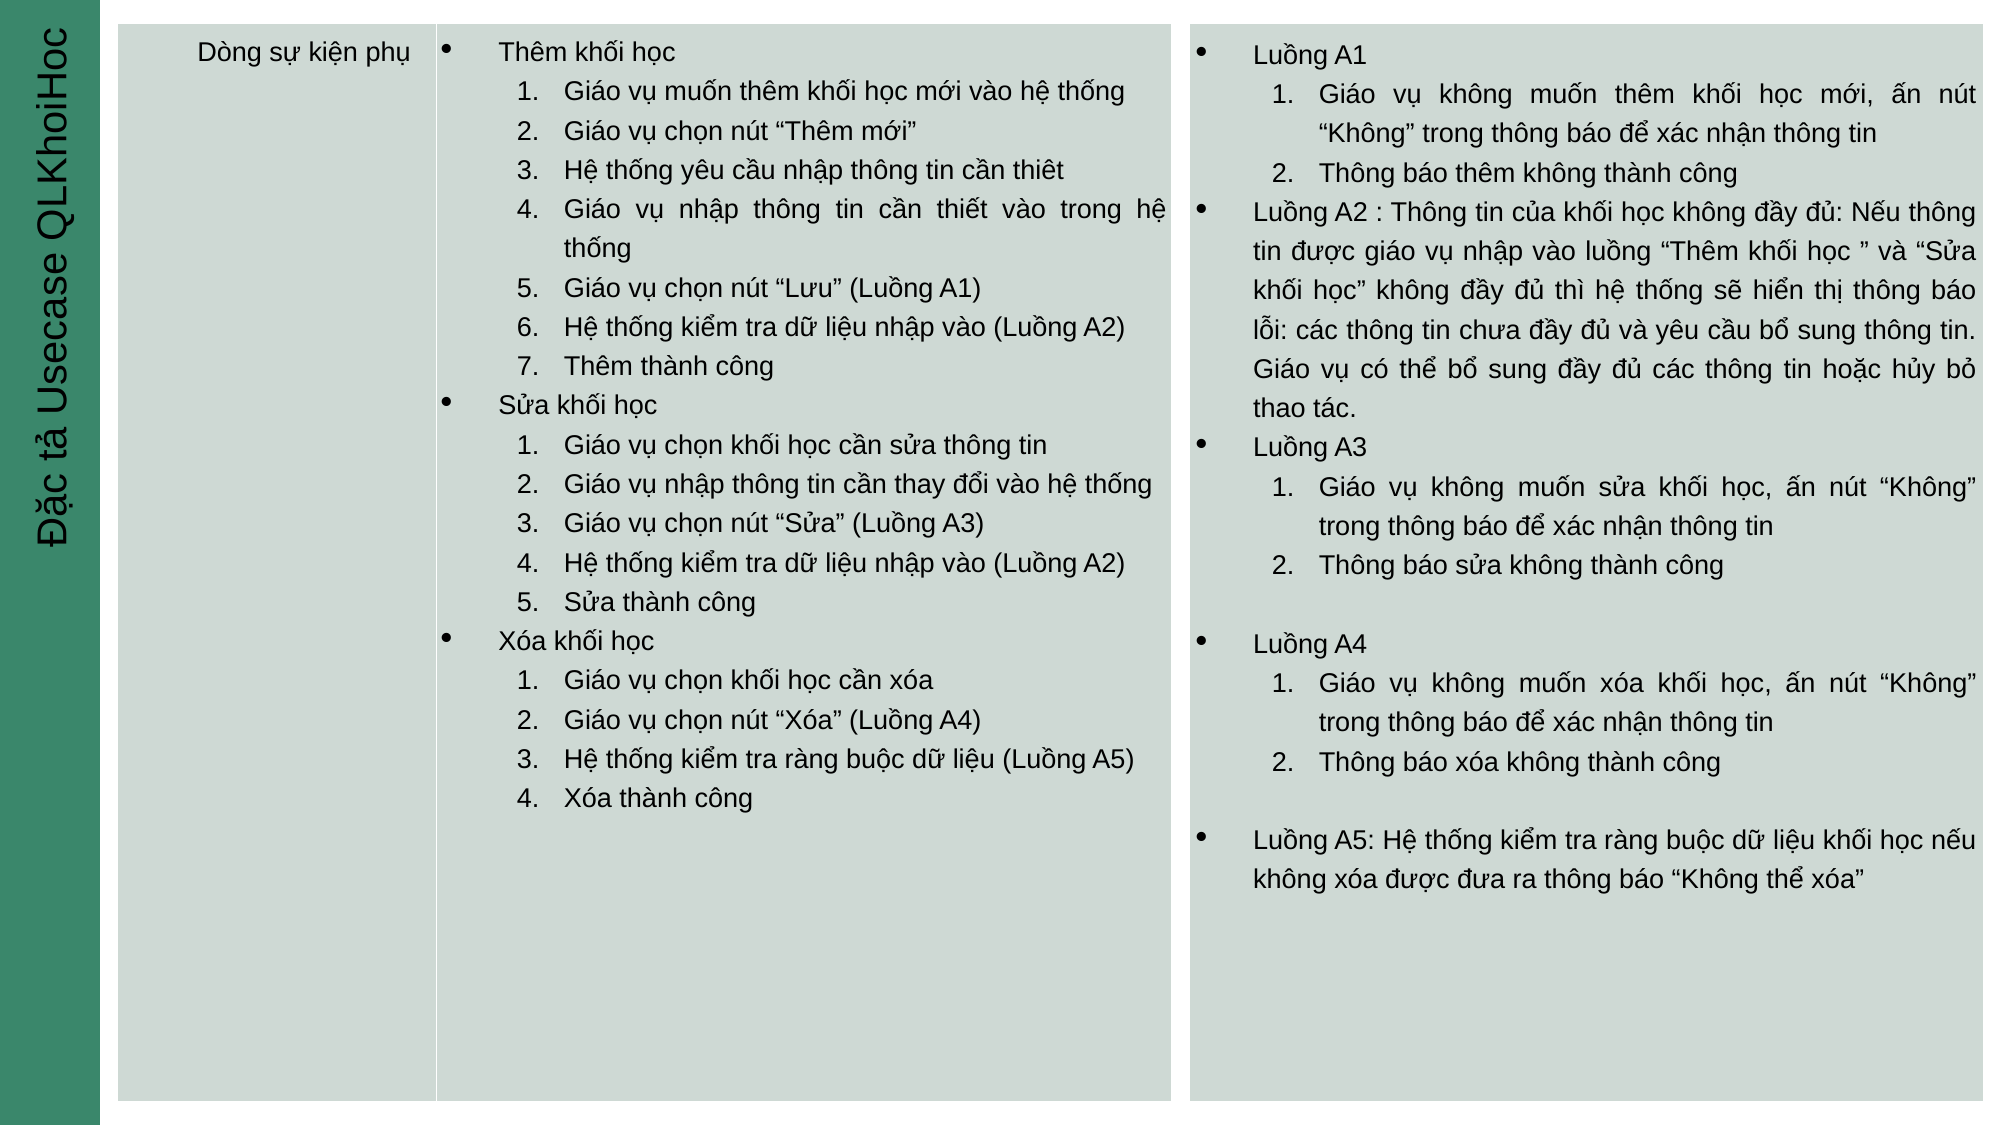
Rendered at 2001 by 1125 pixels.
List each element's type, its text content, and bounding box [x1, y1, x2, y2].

table_header Dòng sự kiện phụ [118, 24, 436, 1101]
table_header Luồng A1 Giáo vụ không muốn thêm khối học mới, ấn nút “Không” trong thông báo để xác nhận thông tin Thông báo thêm không thành công Luồng A2 : Thông tin của khối học không đầy đủ: Nếu thông tin được giáo vụ nhập vào luồng “Thêm khối học ” và “Sửa khối học” không đầy đủ thì hệ thống sẽ hiển thị thông báo lỗi: các thông tin chưa đầy đủ và yêu cầu bổ sung thông tin. Giáo vụ có thể bổ sung đầy đủ các thông tin hoặc hủy bỏ thao tác. Luồng A3 Giáo vụ không muốn sửa khối học, ấn nút “Không” trong thông báo để xác nhận thông tin Thông báo sửa không thành công Luồng A4 Giáo vụ không muốn xóa khối học, ấn nút “Không” trong thông báo để xác nhận thông tin Thông báo xóa không thành công Luồng A5: Hệ thống kiểm tra ràng buộc dữ liệu khối học nếu không xóa được đưa ra thông báo “Không thể xóa” [1190, 24, 1983, 1101]
text_box Đặc tả Usecase QLKhoiHoc [17, 0, 82, 563]
table_header Thêm khối học Giáo vụ muốn thêm khối học mới vào hệ thống Giáo vụ chọn nút “Thêm mới” Hệ thống yêu cầu nhập thông tin cần thiêt Giáo vụ nhập thông tin cần thiết vào trong hệ thống Giáo vụ chọn nút “Lưu” (Luồng A1) Hệ thống kiểm tra dữ liệu nhập vào (Luồng A2) Thêm thành công Sửa khối học Giáo vụ chọn khối học cần sửa thông tin Giáo vụ nhập thông tin cần thay đổi vào hệ thống Giáo vụ chọn nút “Sửa” (Luồng A3) Hệ thống kiểm tra dữ liệu nhập vào (Luồng A2) Sửa thành công Xóa khối học Giáo vụ chọn khối học cần xóa Giáo vụ chọn nút “Xóa” (Luồng A4) Hệ thống kiểm tra ràng buộc dữ liệu (Luồng A5) Xóa thành công [437, 24, 1171, 1101]
text_box [0, 0, 101, 1125]
